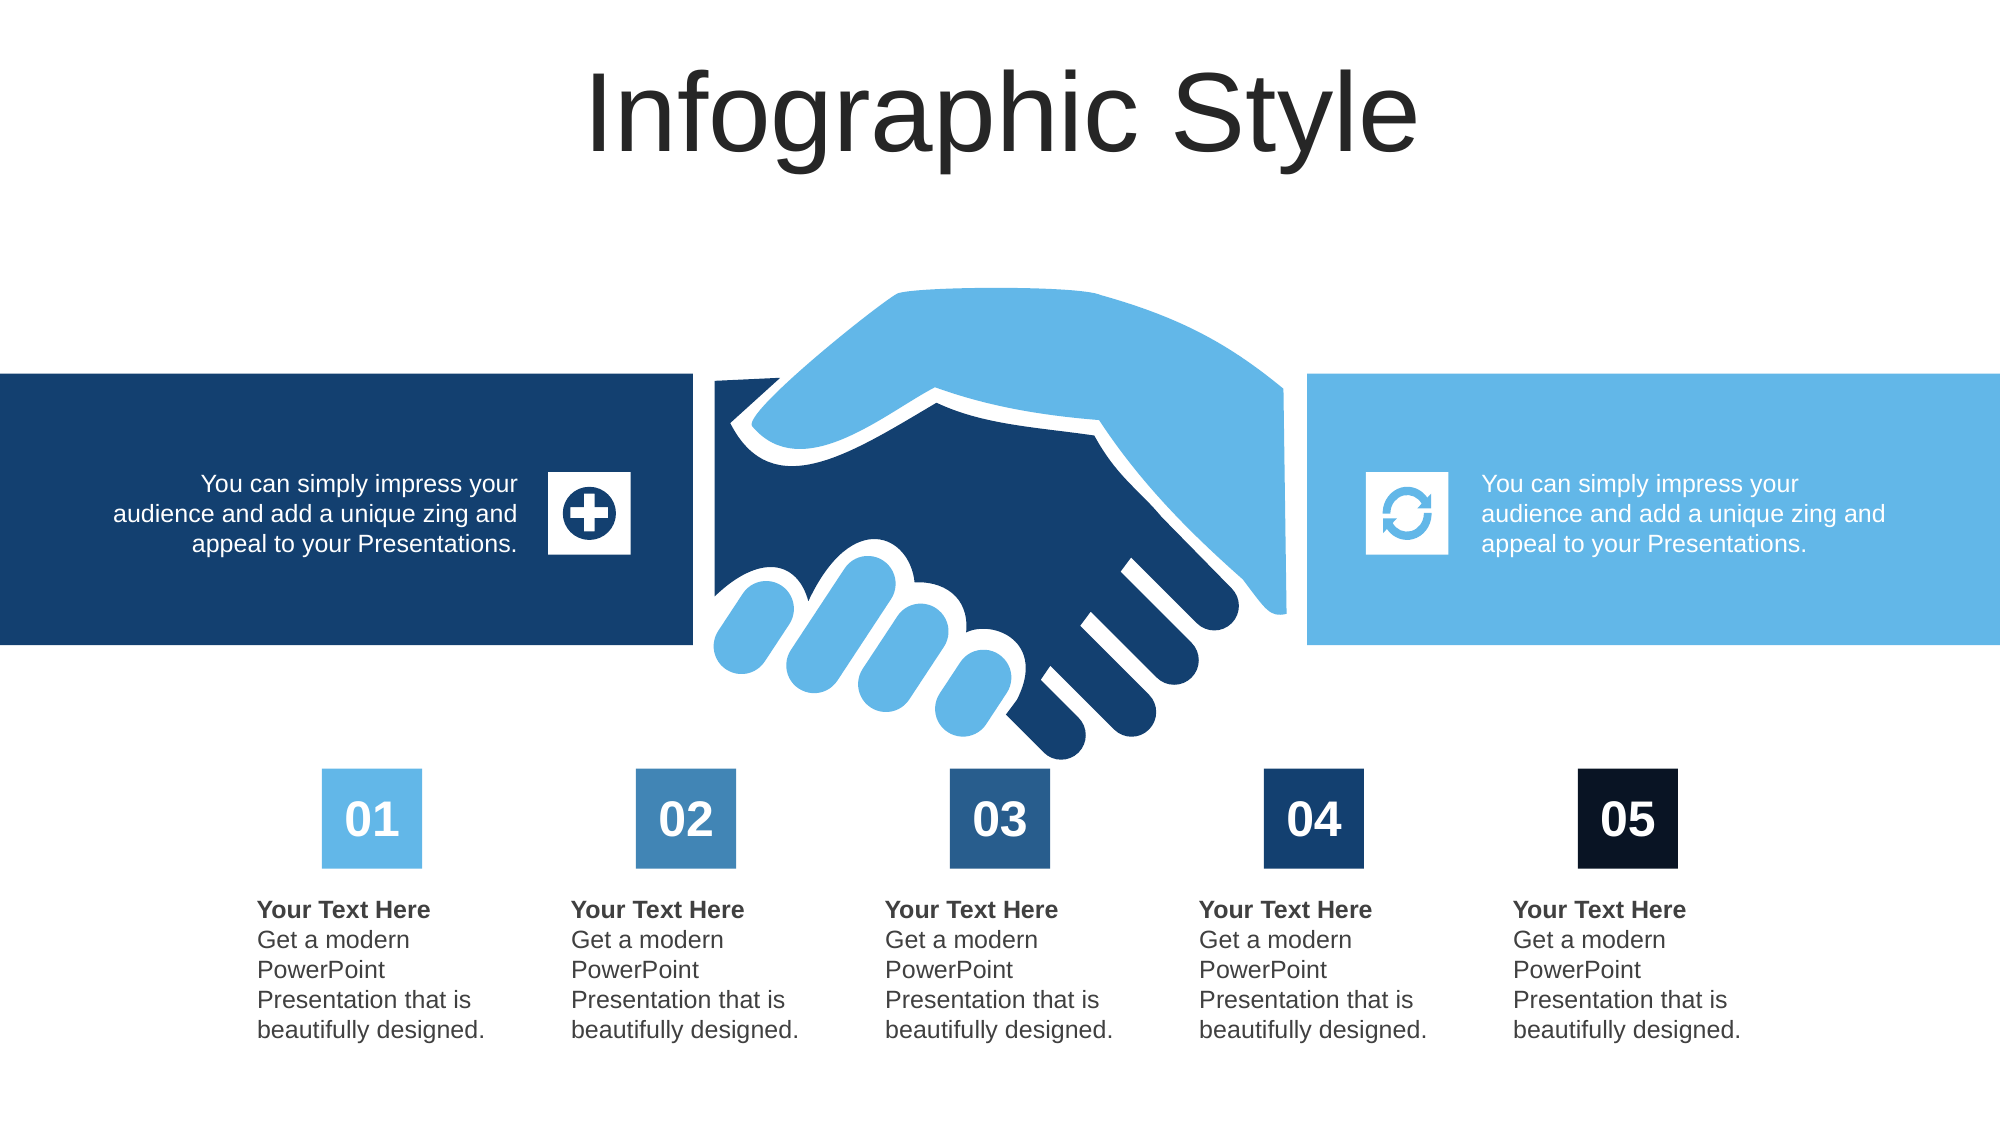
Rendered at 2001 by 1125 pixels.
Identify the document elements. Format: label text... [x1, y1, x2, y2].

text_box [1365, 471, 1449, 556]
text_box [547, 471, 632, 556]
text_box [714, 287, 1287, 753]
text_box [241, 768, 1758, 1053]
text_box You can simply impress your audience and add a unique zing and appeal to your Presentations. [1466, 460, 1922, 565]
text_box [1382, 511, 1433, 541]
text_box [1381, 485, 1433, 515]
text_box [561, 485, 617, 541]
list Infographic Style [53, 55, 1952, 175]
text_box [0, 372, 694, 646]
text_box [1306, 372, 2000, 646]
text_box You can simply impress your audience and add a unique zing and appeal to your Presentations. [78, 460, 534, 565]
